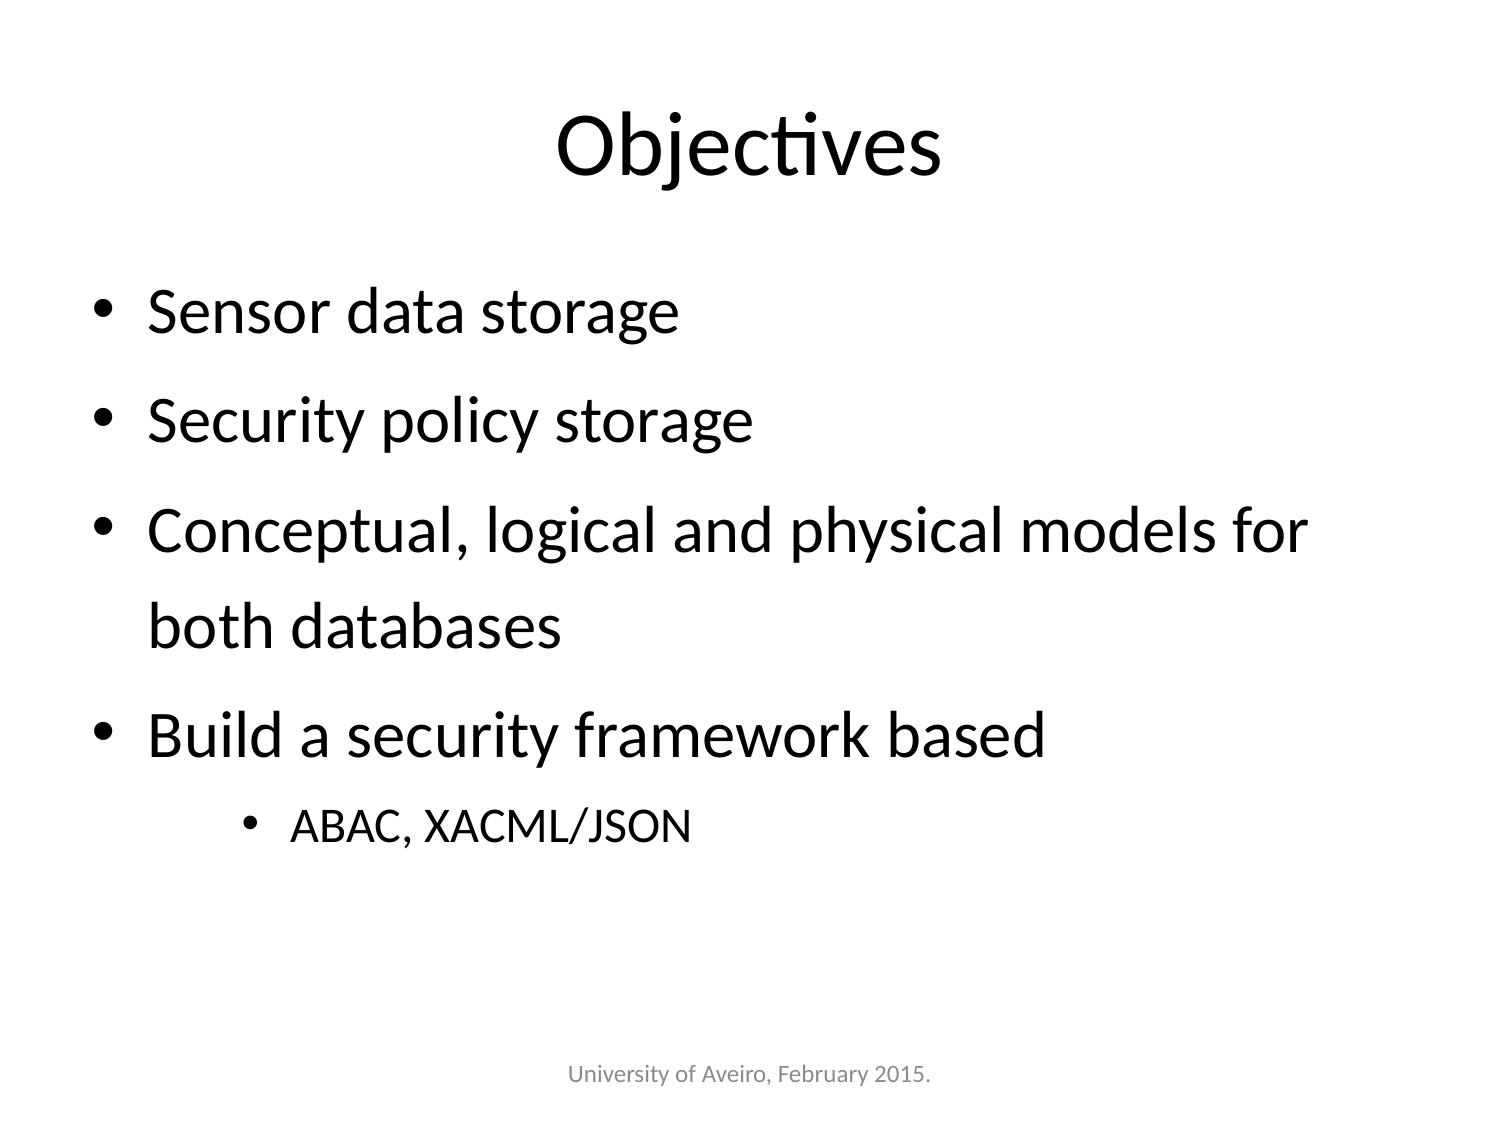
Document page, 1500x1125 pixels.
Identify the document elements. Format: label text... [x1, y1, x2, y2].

footer University of Aveiro, February 2015. [512, 1042, 988, 1103]
list Sensor data storage Security policy storage Conceptual, logical and physical models for both databases Build a security framework based ABAC, XACML/JSON [76, 243, 1427, 1059]
title Objectives [75, 45, 1425, 233]
